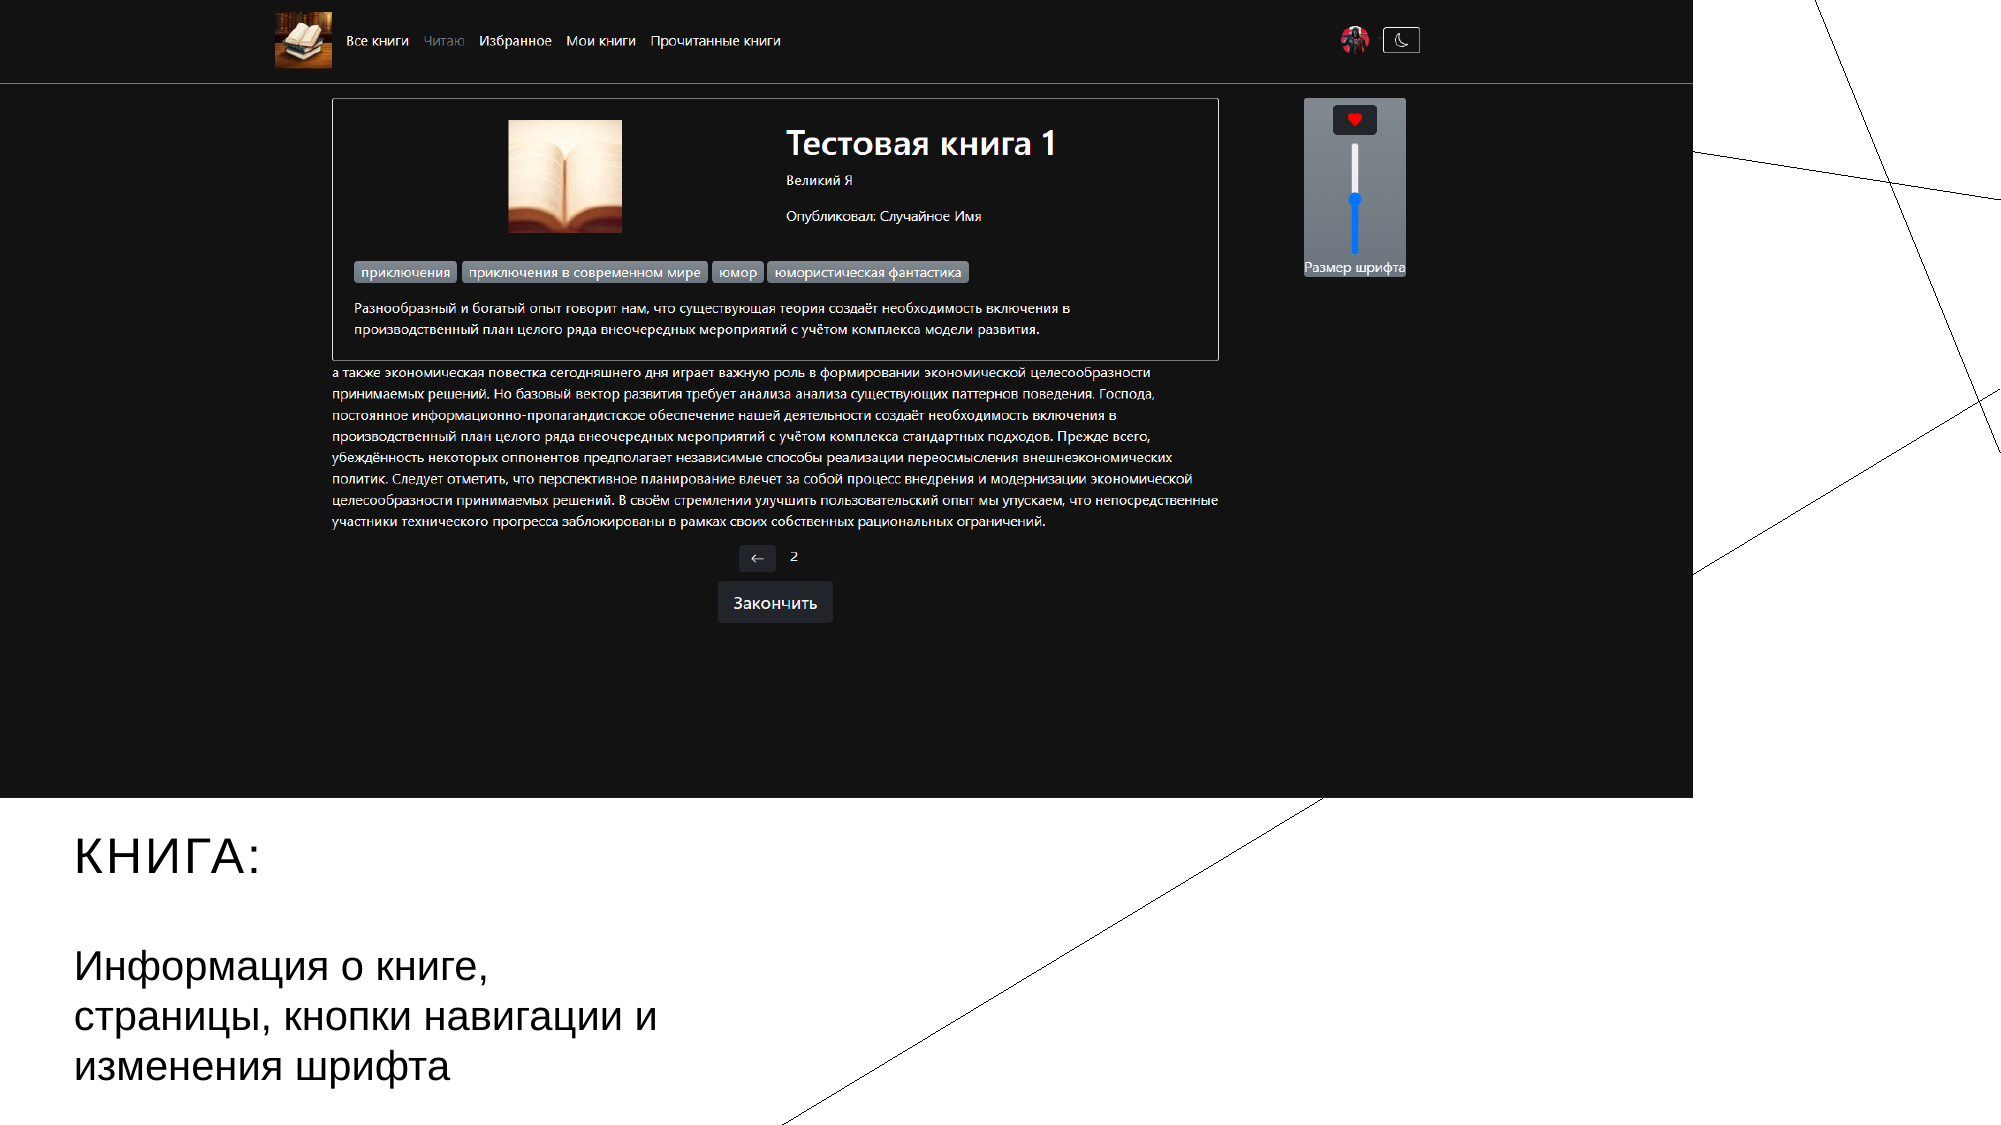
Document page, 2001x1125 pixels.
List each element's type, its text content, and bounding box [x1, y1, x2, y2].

text_box Книга: Информация о книге, страницы, кнопки навигации и изменения шрифта [59, 826, 709, 1093]
picture [0, 0, 1693, 798]
